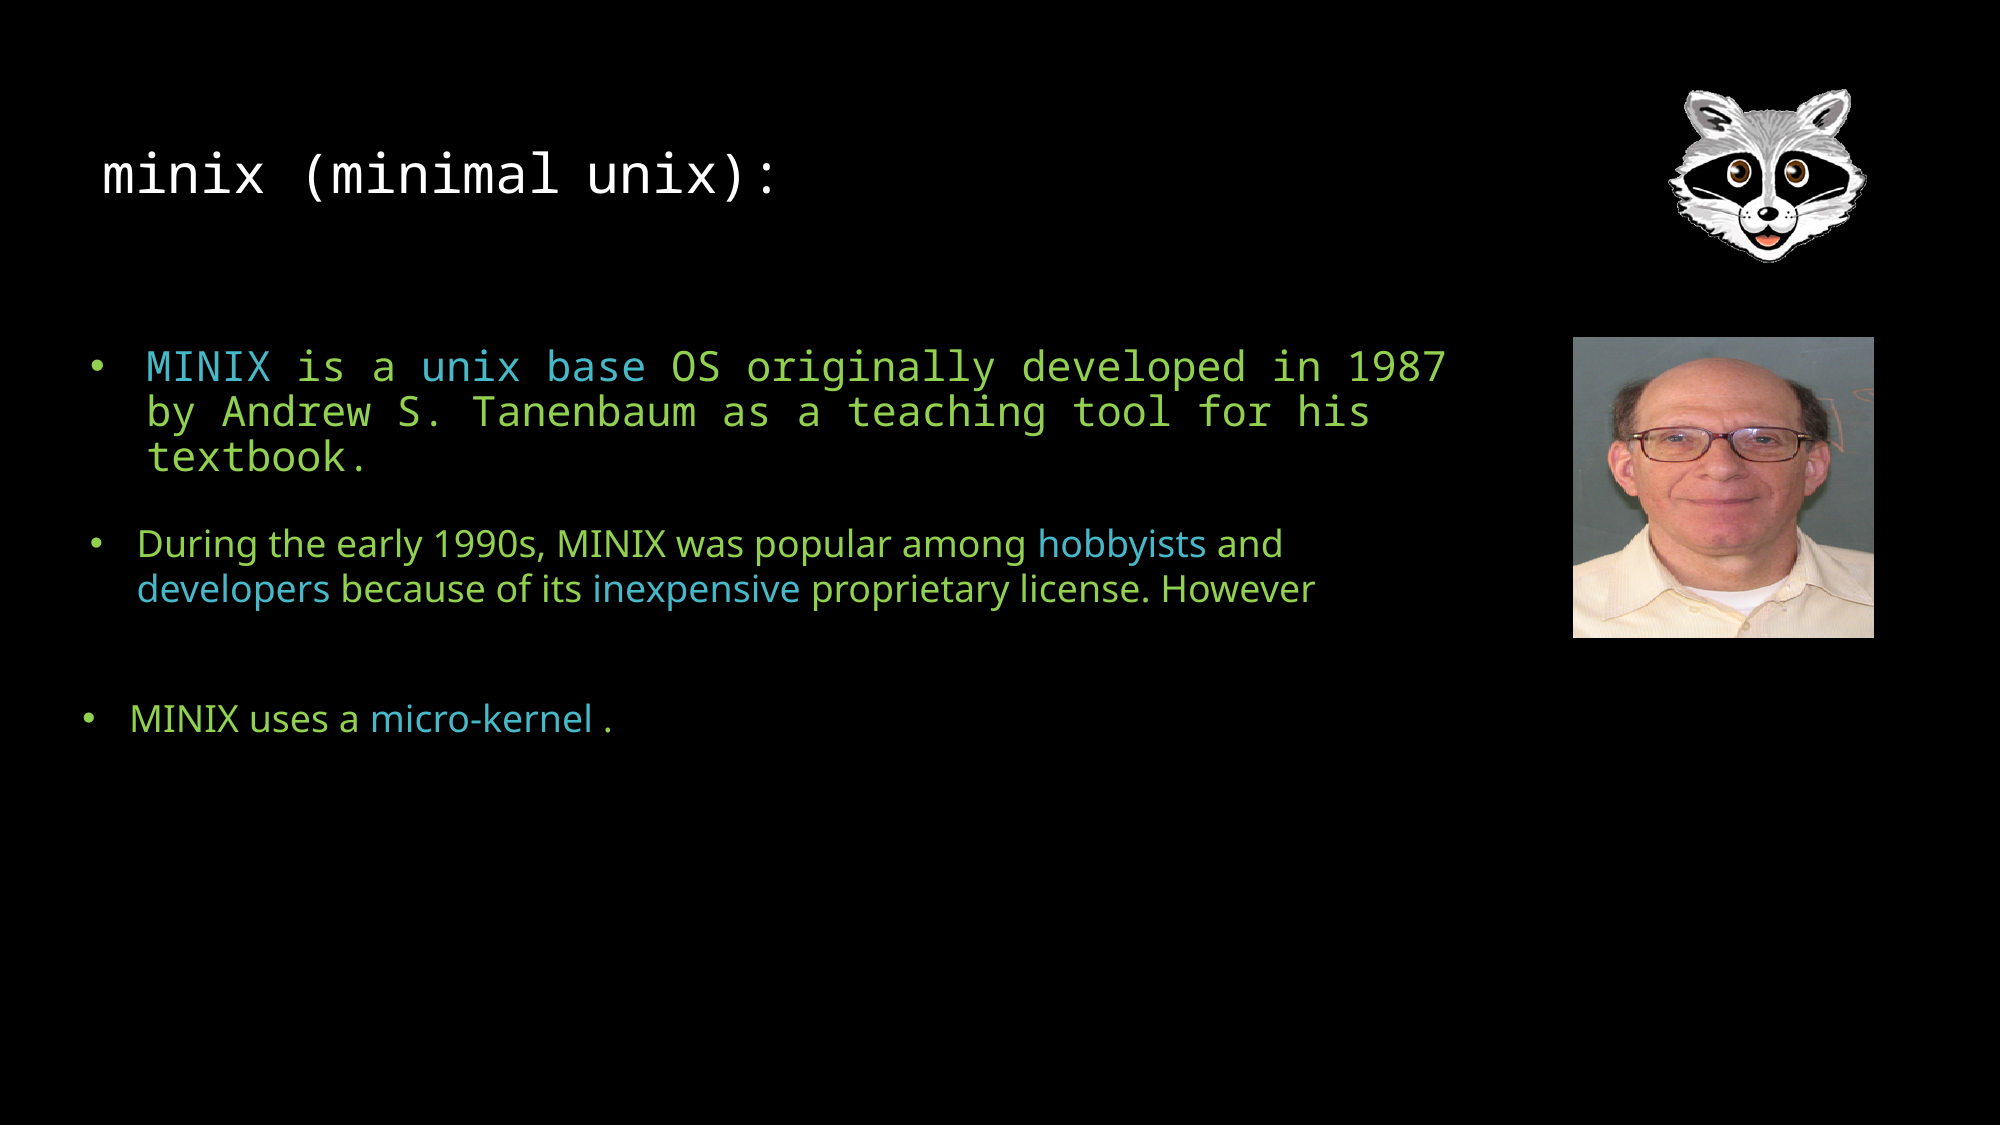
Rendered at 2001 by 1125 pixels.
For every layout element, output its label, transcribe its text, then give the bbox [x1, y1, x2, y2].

text_box MINIX uses a micro-kernel . [67, 687, 628, 748]
picture [1573, 337, 1874, 638]
text_box During the early 1990s, MINIX was popular among hobbyists and developers because of its inexpensive proprietary license. However [74, 512, 1363, 618]
list MINIX is a unix base OS originally developed in 1987 by Andrew S. Tanenbaum as a teaching tool for his textbook. [75, 337, 1488, 463]
title minix (minimal unix): [87, 137, 825, 213]
picture [1661, 68, 1874, 282]
